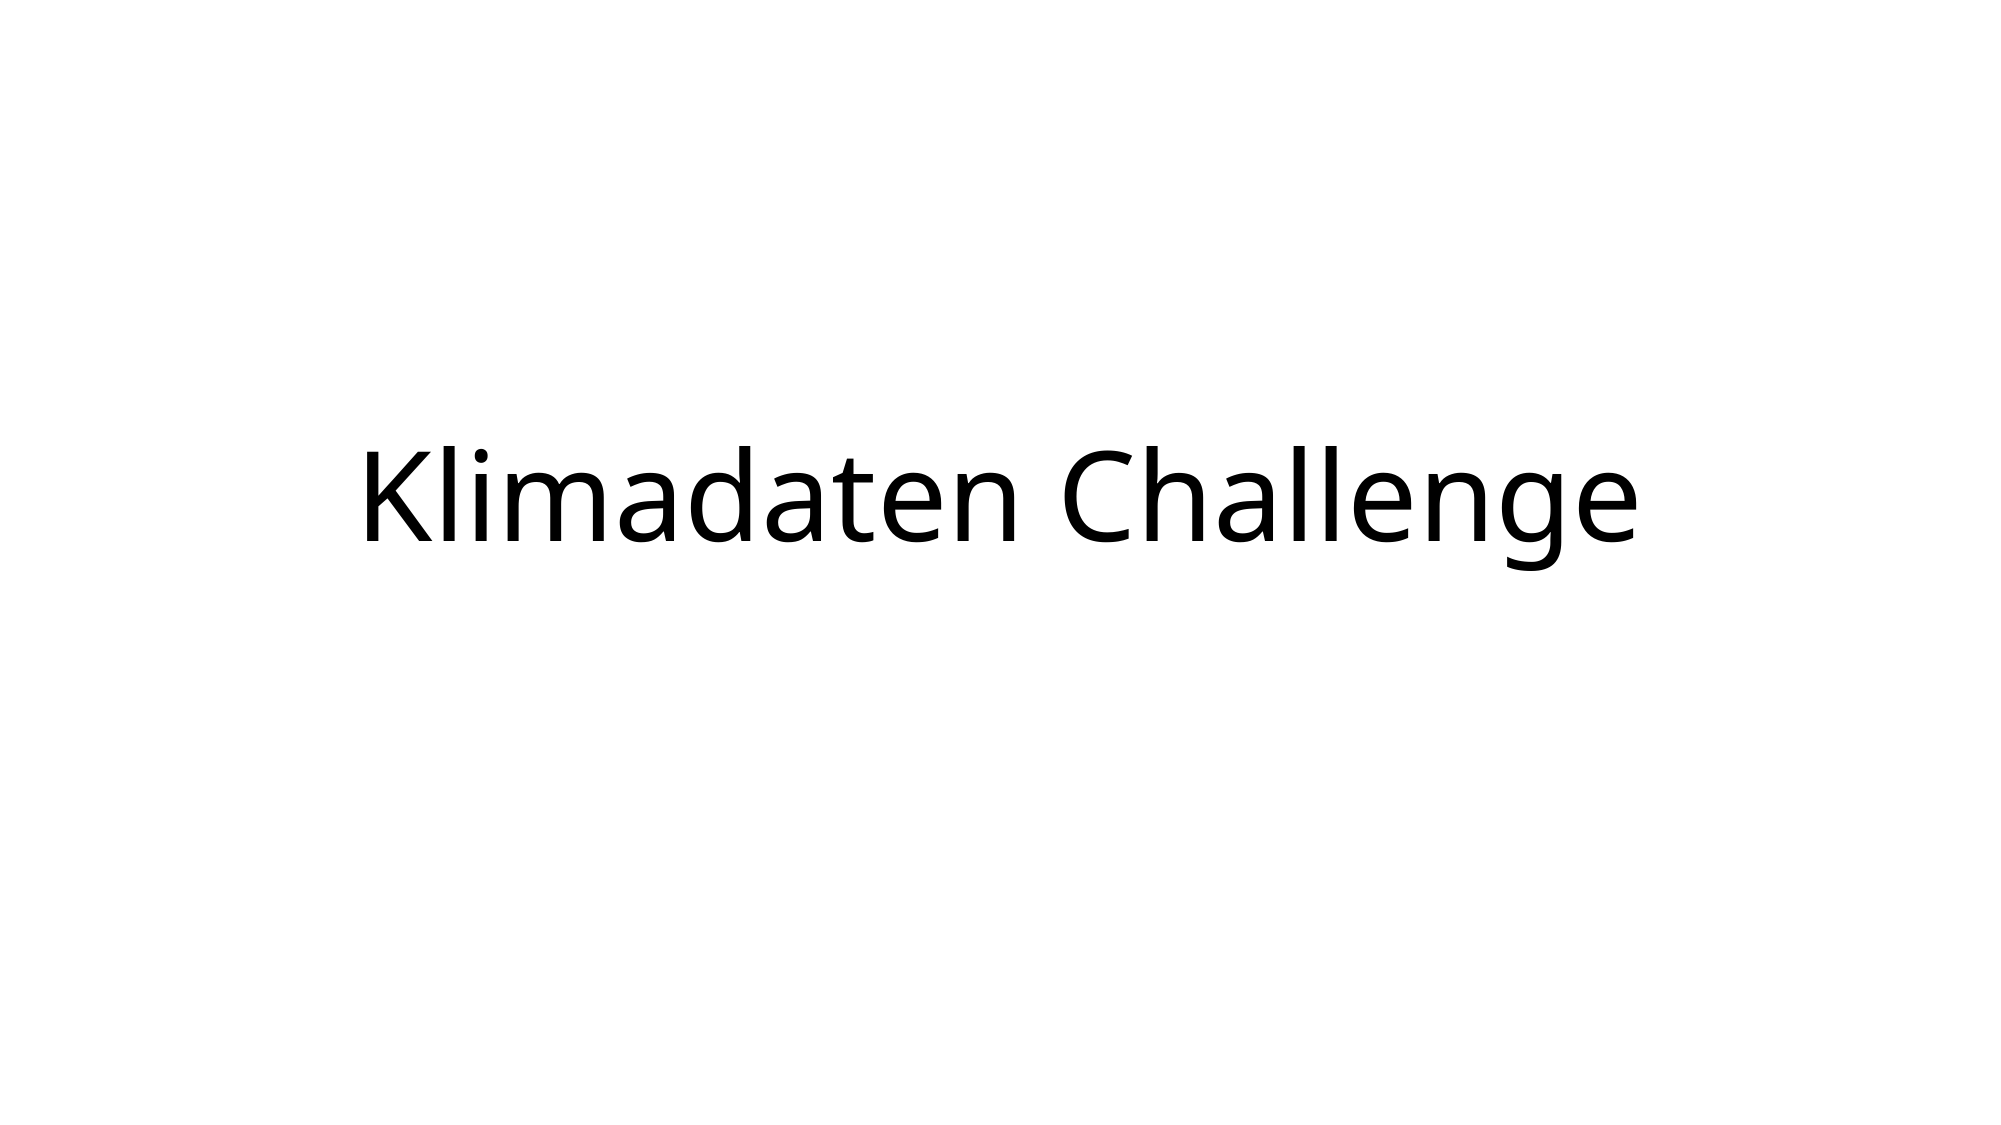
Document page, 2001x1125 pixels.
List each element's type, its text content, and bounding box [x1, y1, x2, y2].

title Klimadaten Challenge [249, 184, 1750, 576]
